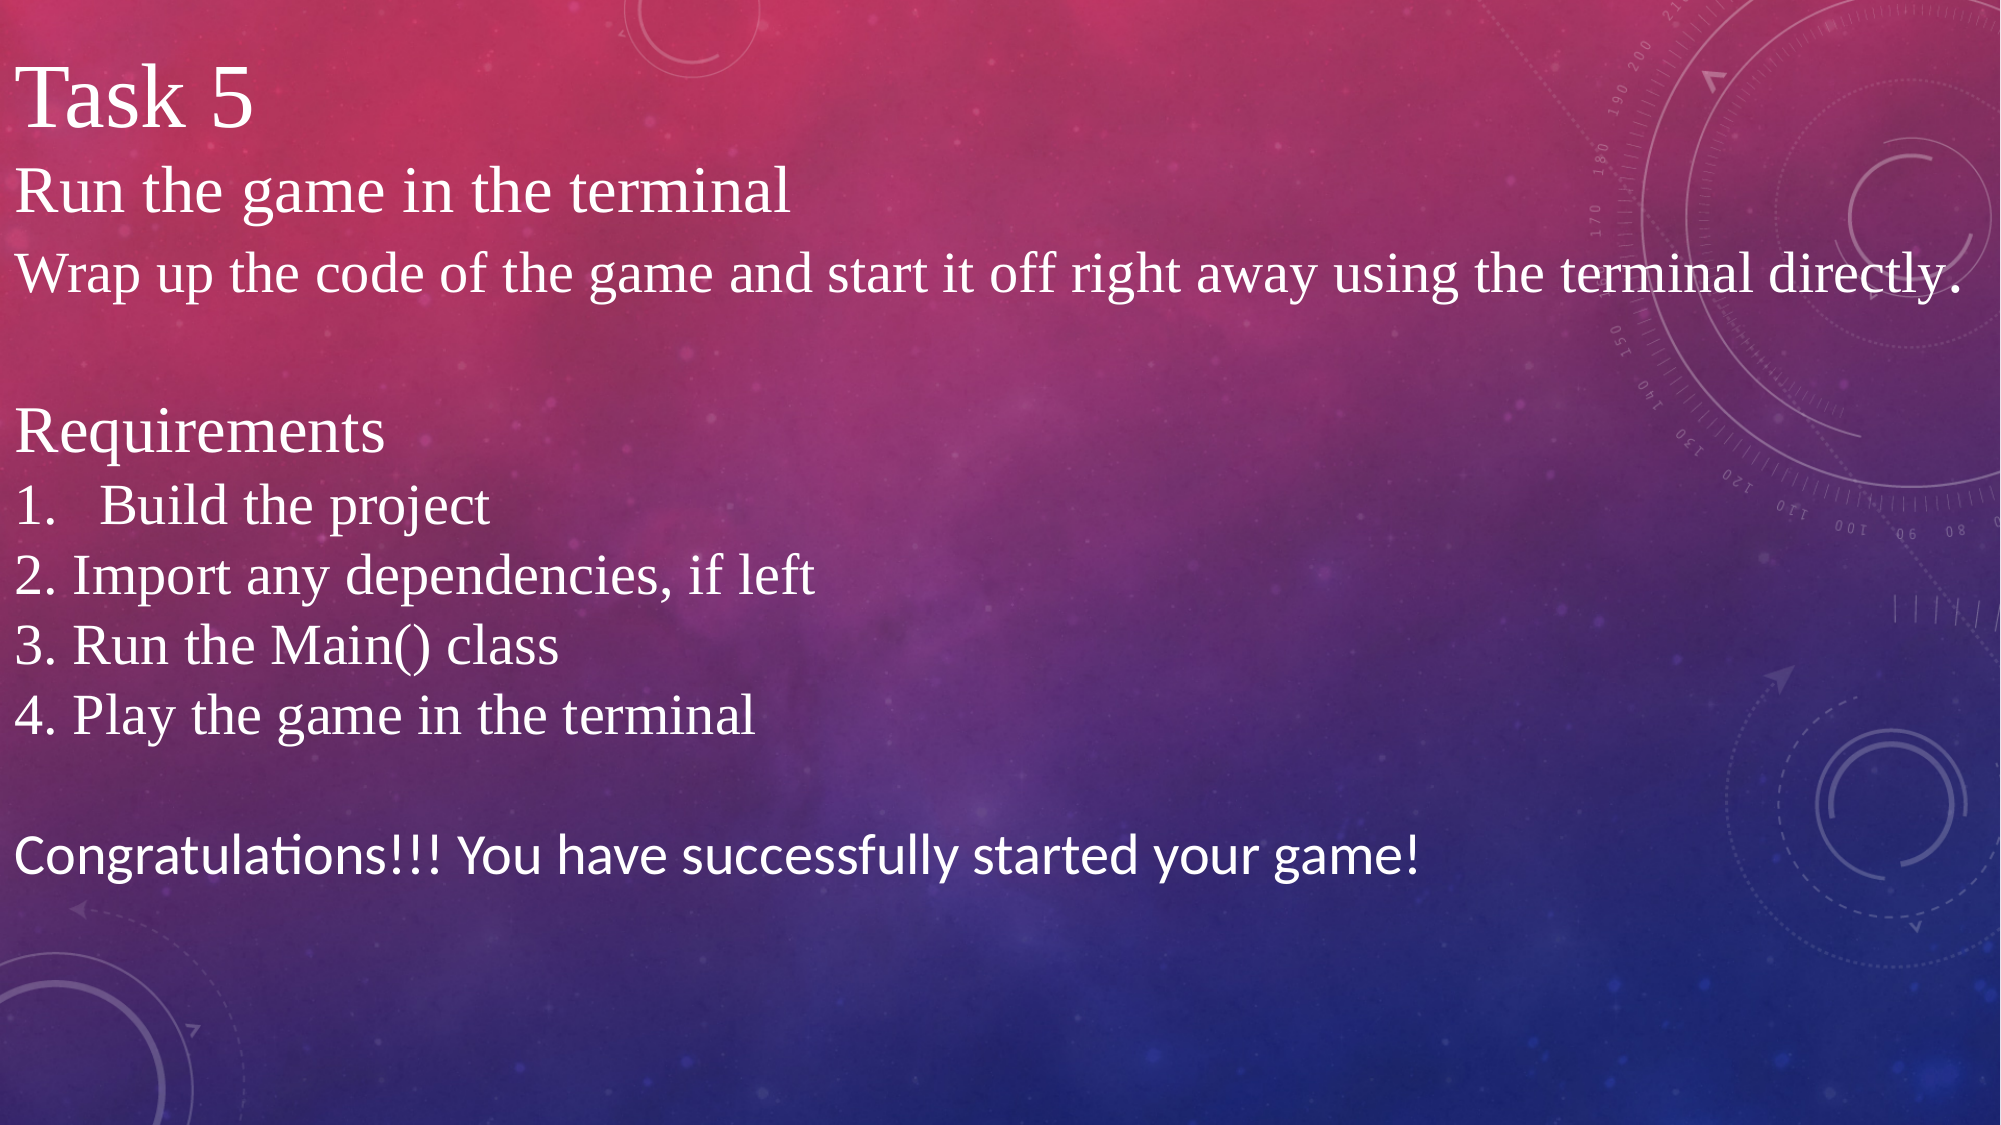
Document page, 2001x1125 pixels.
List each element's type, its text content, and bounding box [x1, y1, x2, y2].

picture [0, 0, 2001, 1125]
text_box Task 5 Run the game in the terminal Wrap up the code of the game and start it off right away using the terminal directly. Requirements Build the project 2. Import any dependencies, if left 3. Run the Main() class 4. Play the game in the terminal Congratulations!!! You have successfully started your game! [0, 28, 2000, 894]
